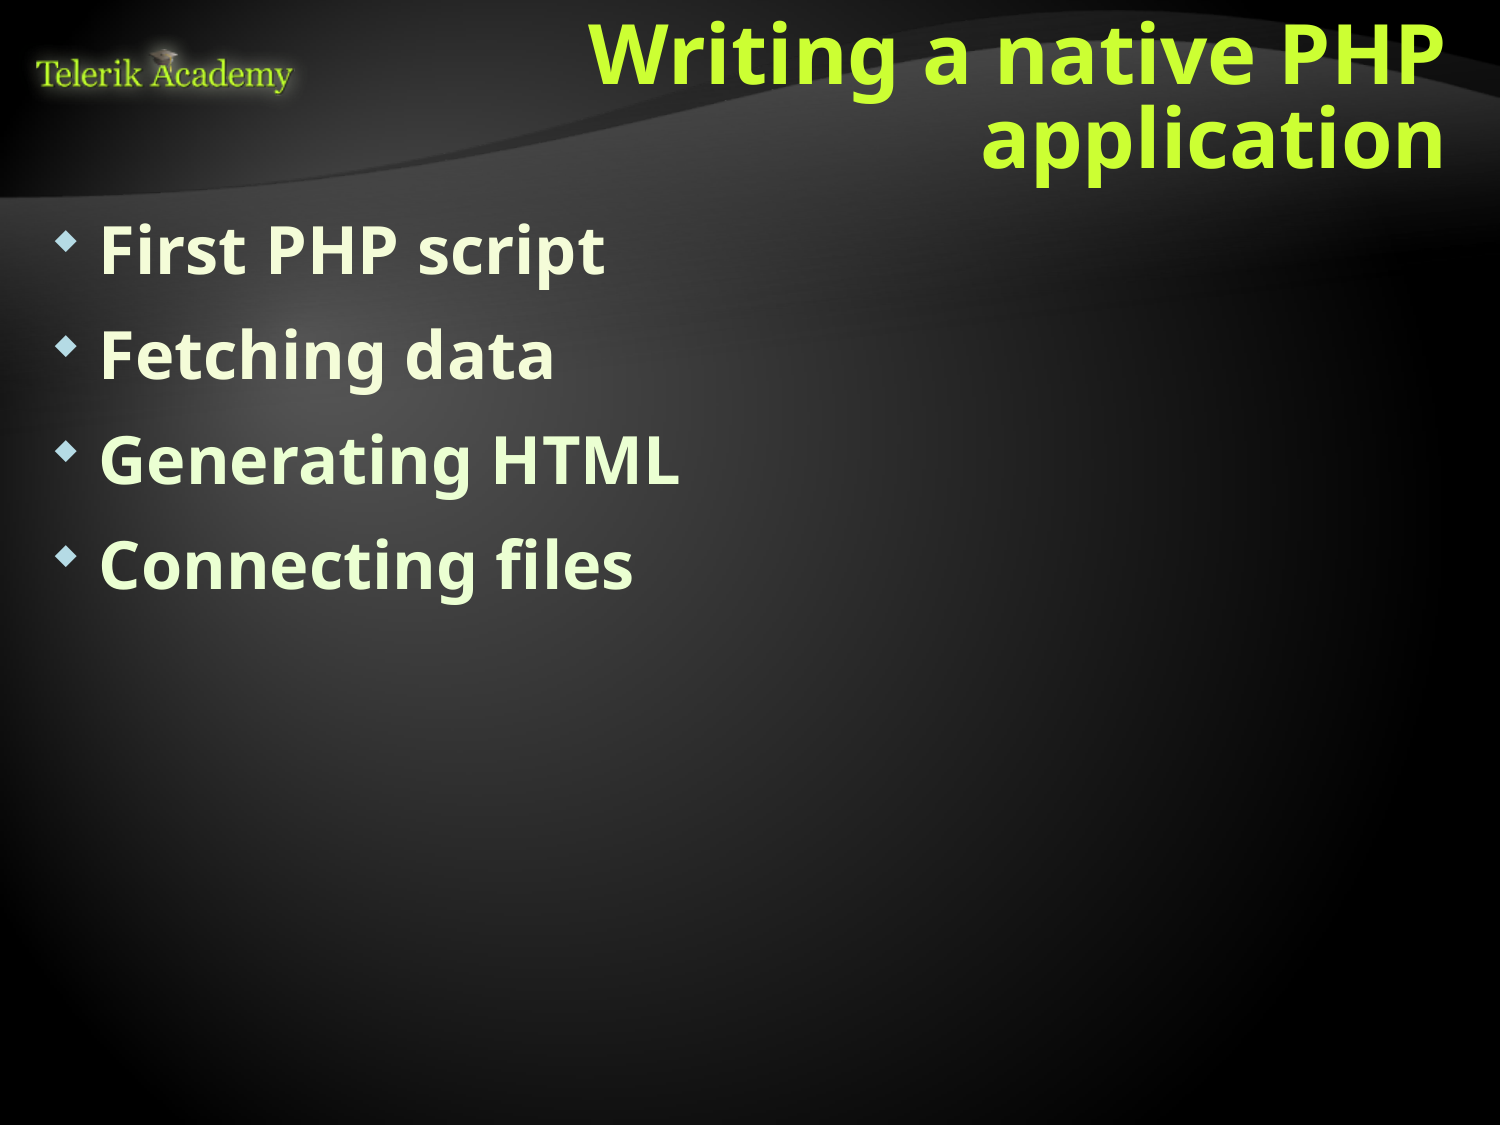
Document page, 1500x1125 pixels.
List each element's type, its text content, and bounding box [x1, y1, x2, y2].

picture [0, 0, 1500, 1125]
list First PHP script Fetching data Generating HTML Connecting files [37, 200, 1463, 799]
title Writing a native PHP application [300, 26, 1463, 177]
